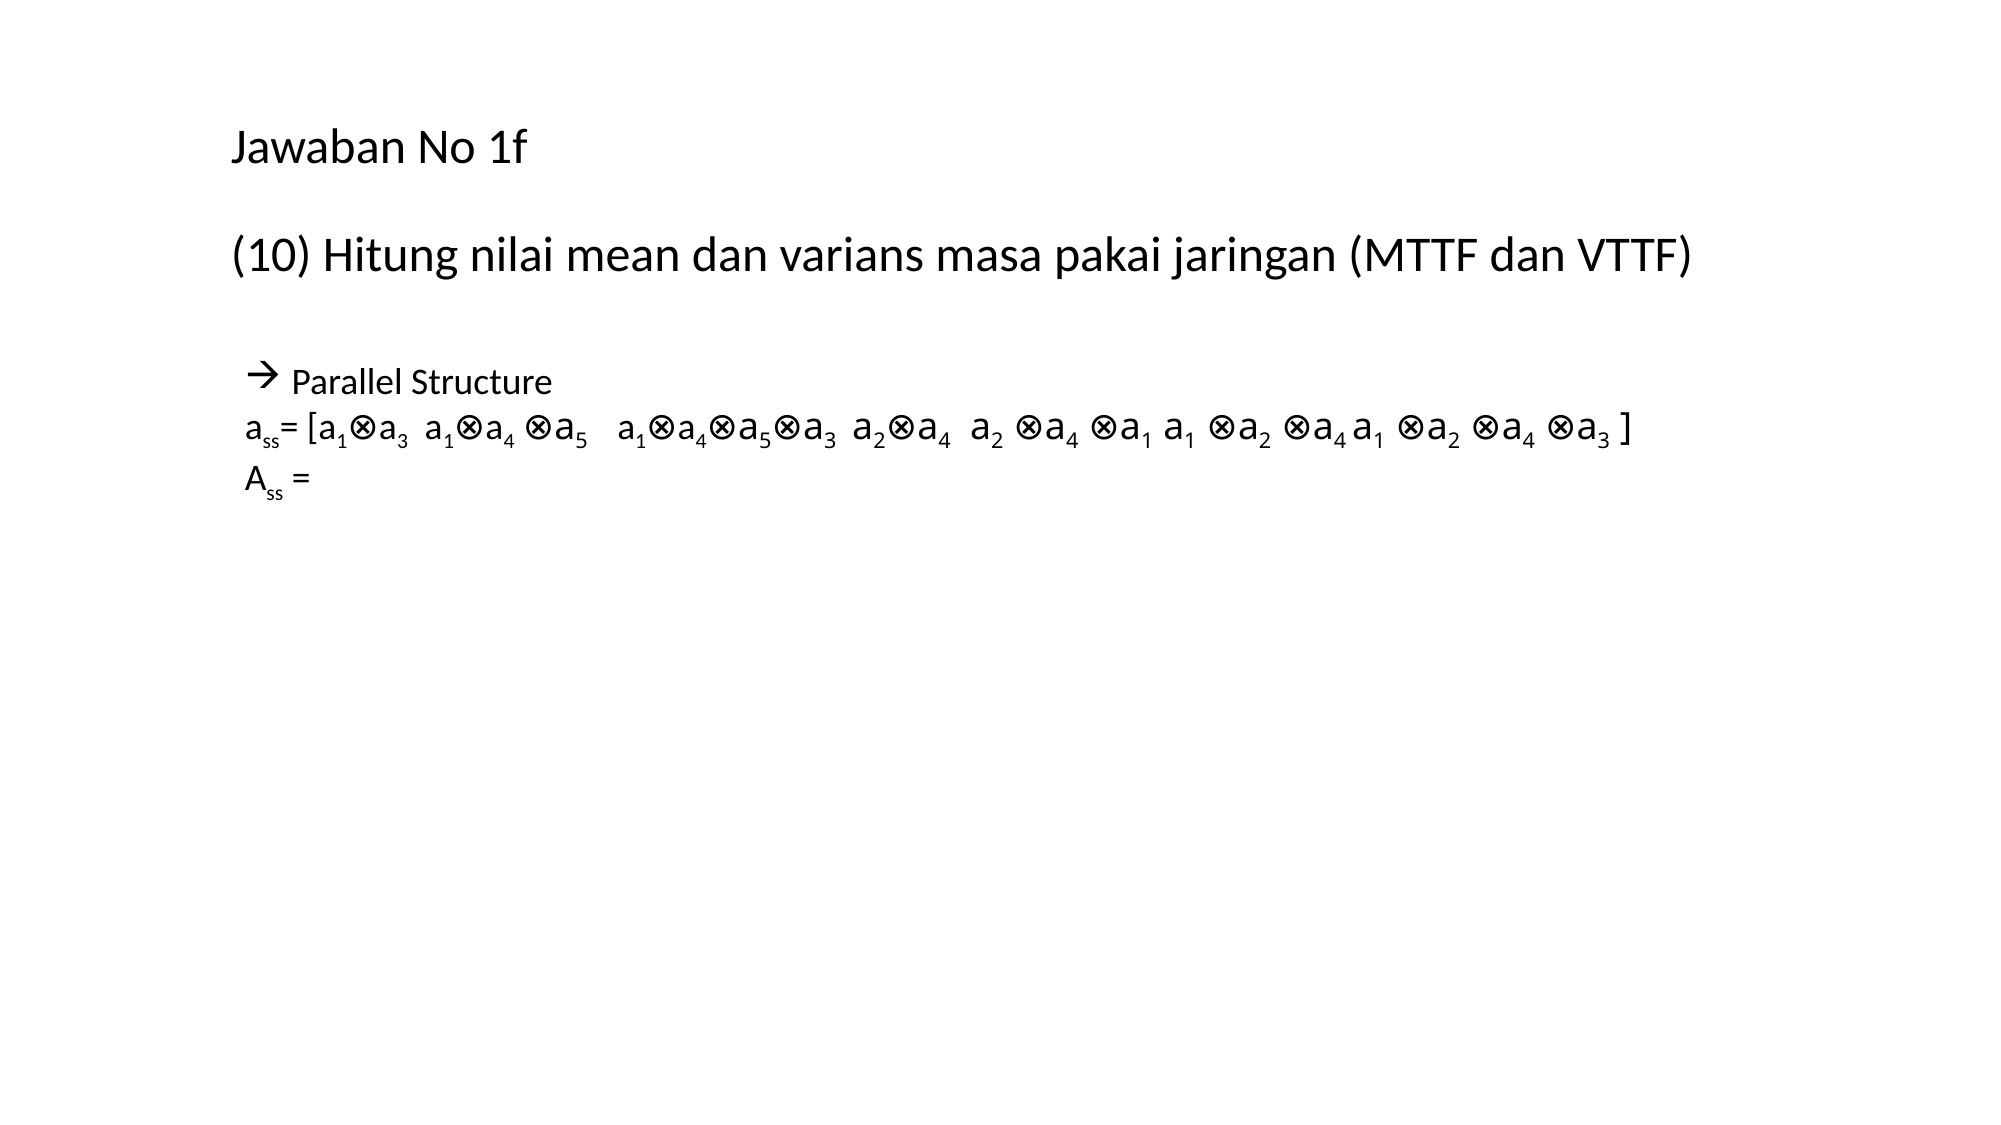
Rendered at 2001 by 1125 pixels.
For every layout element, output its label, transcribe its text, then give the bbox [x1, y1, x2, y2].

text_box Jawaban No 1f [216, 105, 883, 181]
text_box (10) Hitung nilai mean dan varians masa pakai jaringan (MTTF dan VTTF) [216, 214, 1880, 350]
